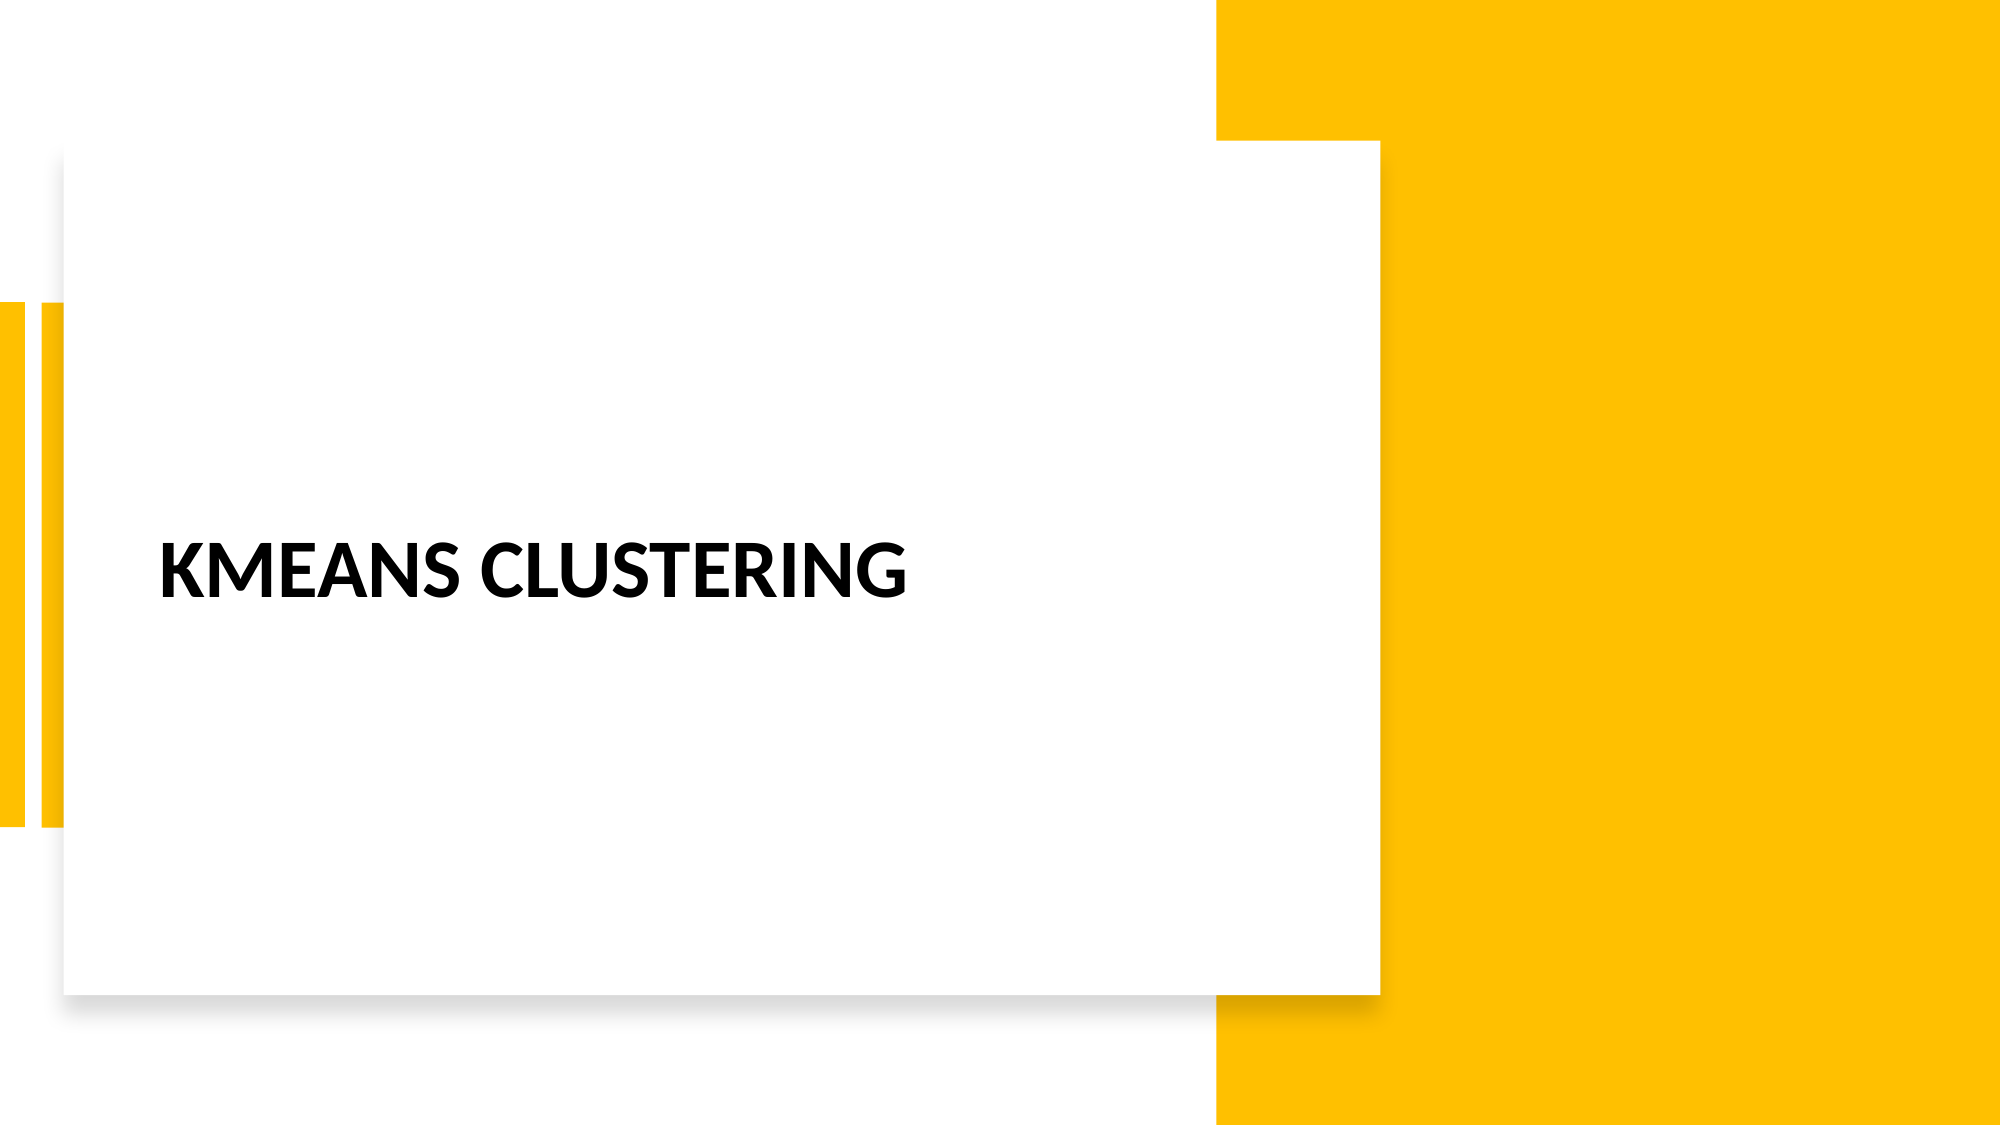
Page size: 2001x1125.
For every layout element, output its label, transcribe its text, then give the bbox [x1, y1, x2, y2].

text_box [1215, 0, 2000, 1125]
text_box [63, 140, 1381, 996]
text_box [0, 301, 26, 828]
text_box [41, 302, 53, 829]
text_box [0, 0, 1215, 1125]
title Kmeans Clustering [144, 241, 1311, 901]
